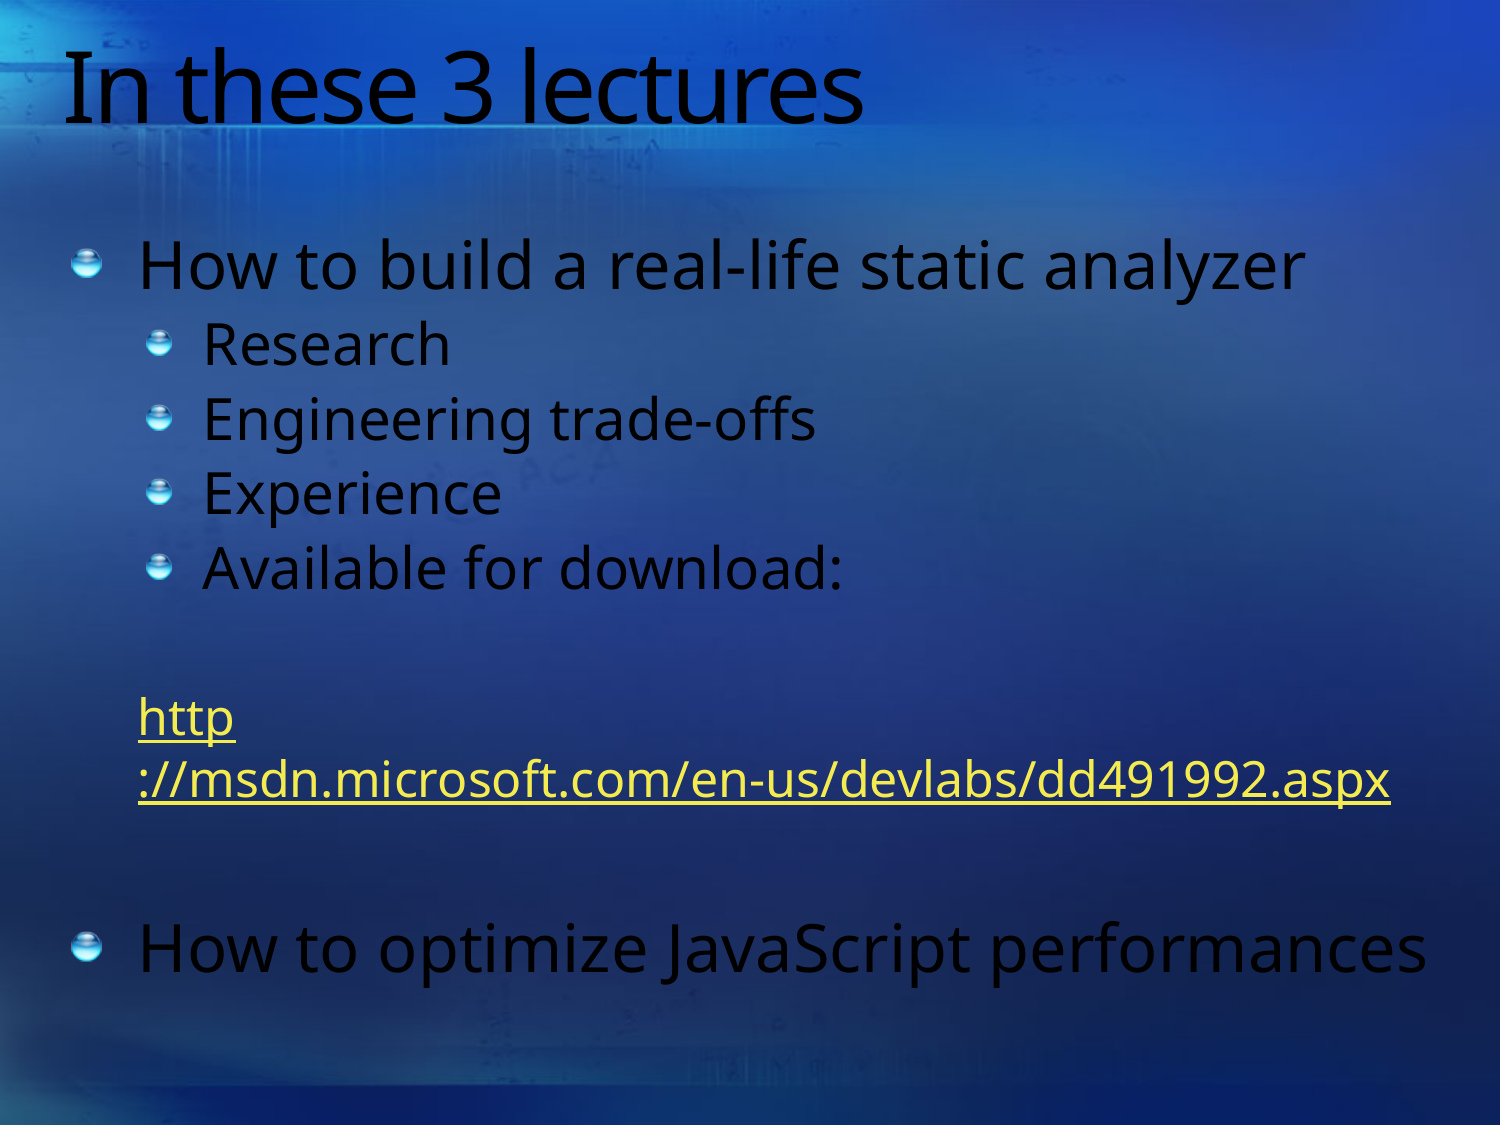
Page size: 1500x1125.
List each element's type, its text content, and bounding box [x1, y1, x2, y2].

list How to build a real-life static analyzer Research Engineering trade-offs Experience Available for download: http://msdn.microsoft.com/en-us/devlabs/dd491992.aspx How to optimize JavaScript performances [62, 231, 1475, 927]
picture [0, 0, 1500, 1125]
title In these 3 lectures [62, 37, 1438, 147]
